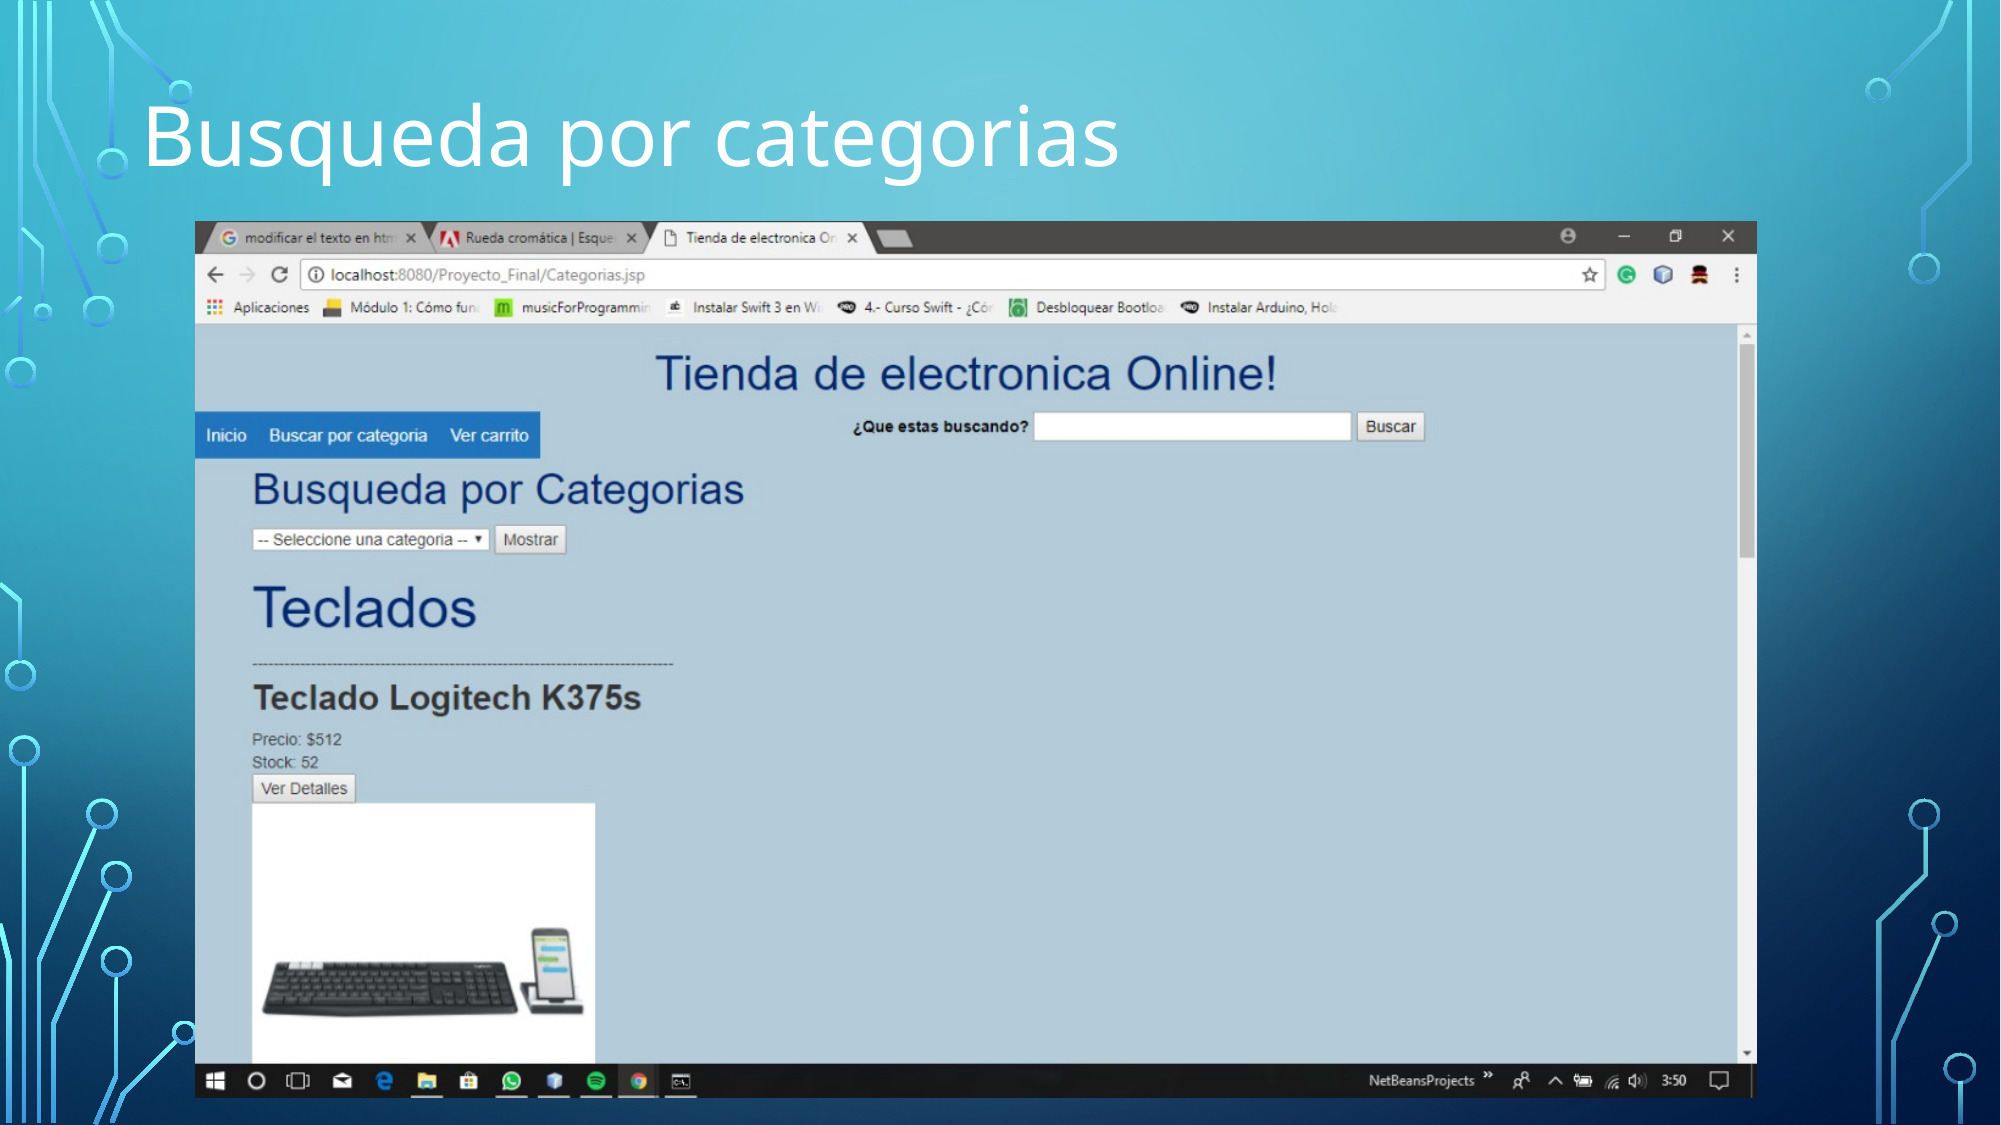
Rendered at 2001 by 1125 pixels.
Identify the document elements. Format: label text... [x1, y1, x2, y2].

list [195, 220, 1757, 1099]
text_box Busqueda por categorias [126, 75, 1137, 191]
